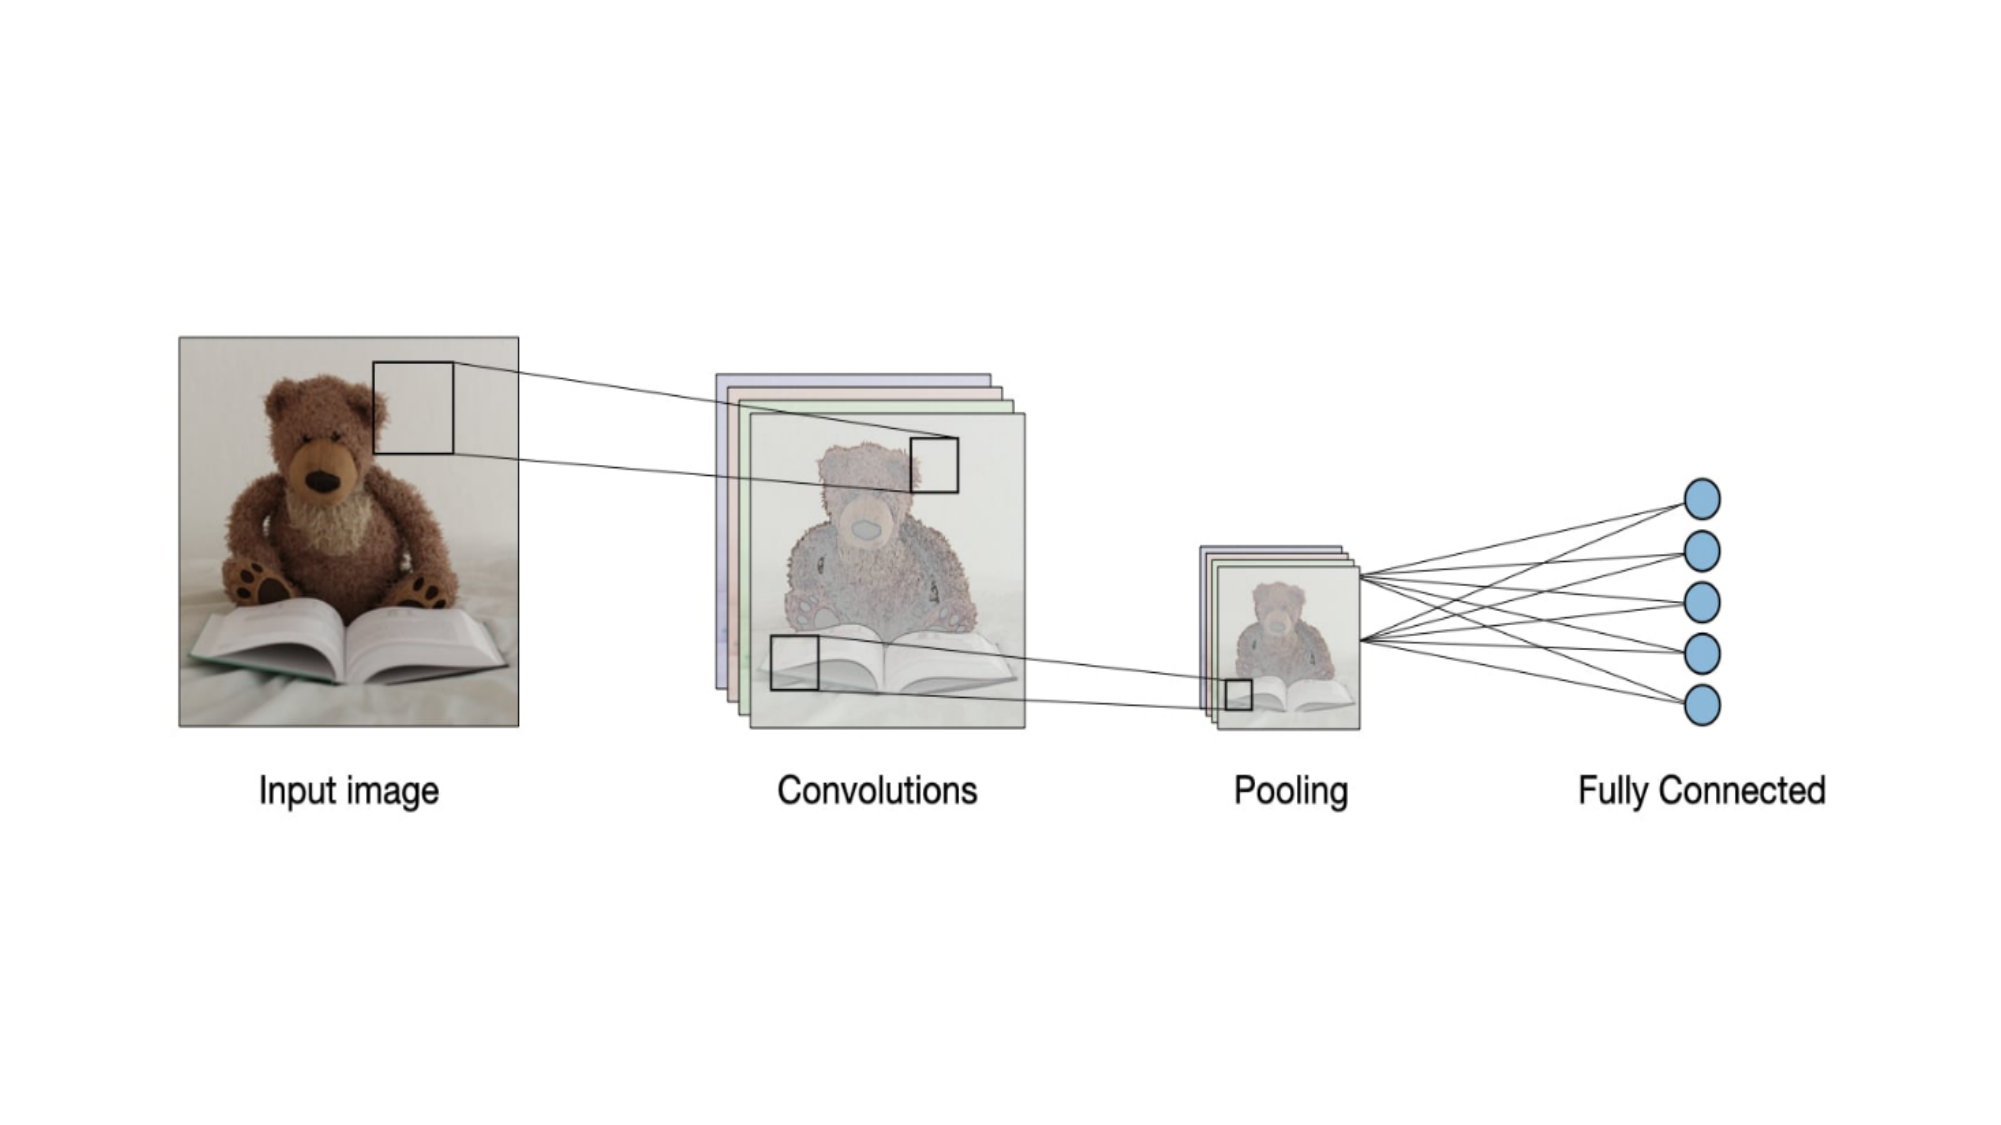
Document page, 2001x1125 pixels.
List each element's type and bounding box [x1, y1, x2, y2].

picture [95, 292, 1902, 833]
